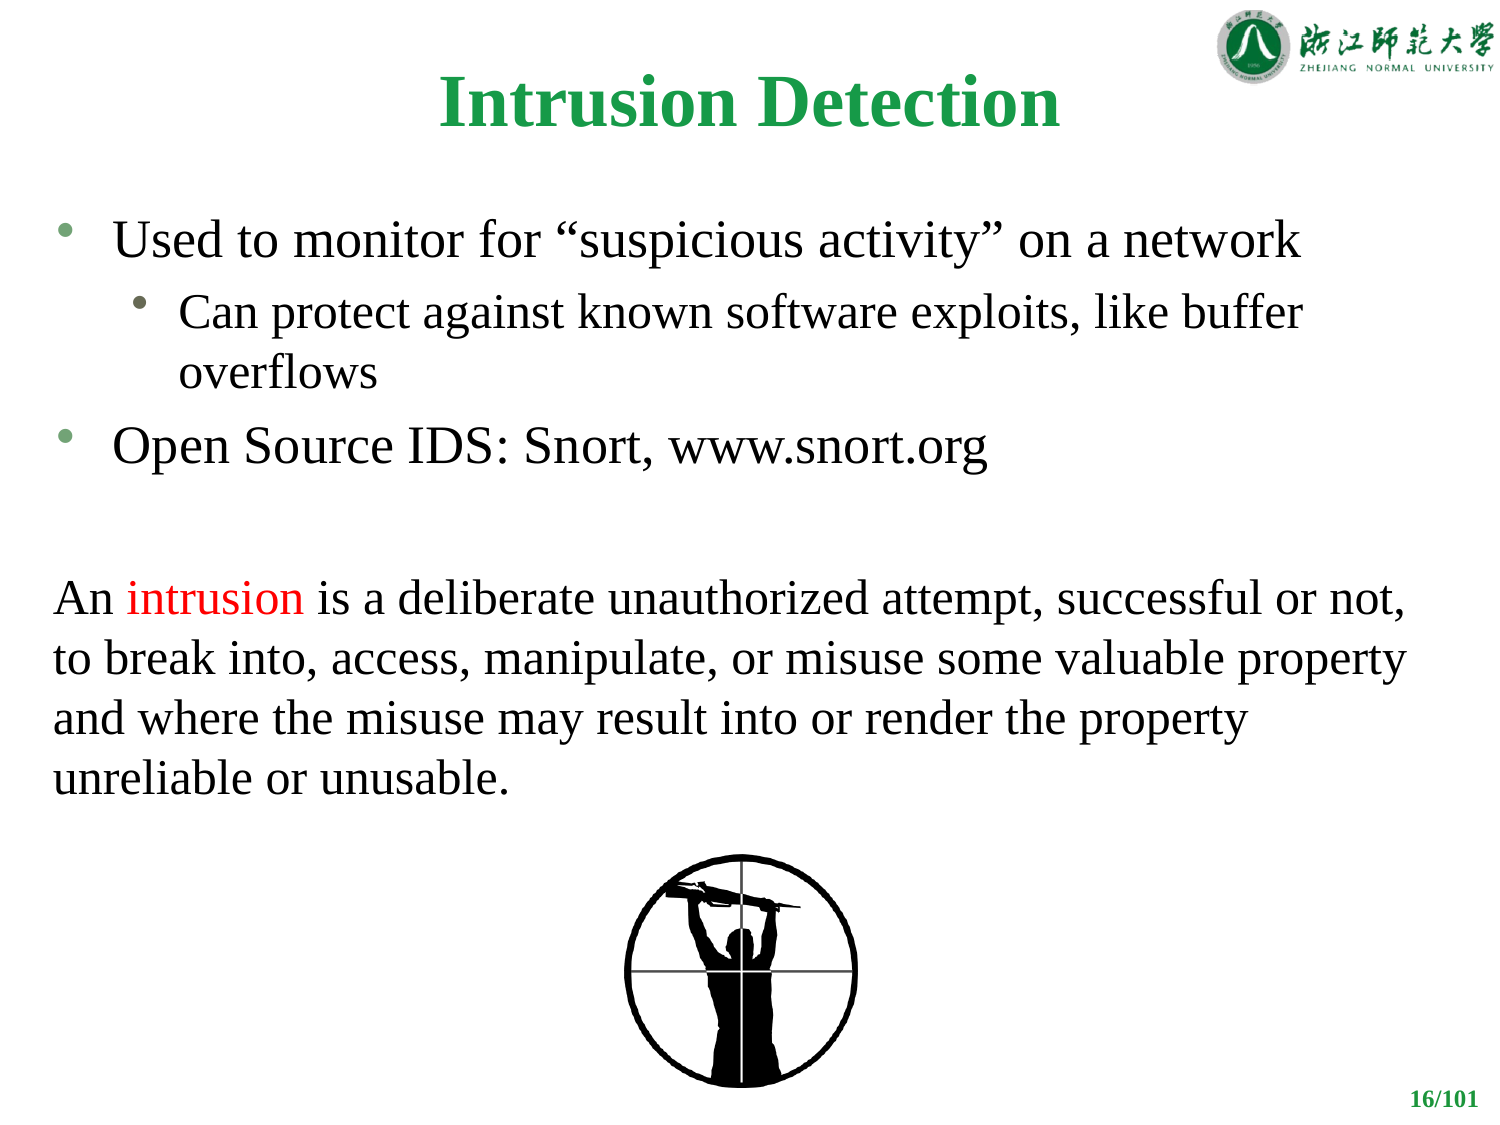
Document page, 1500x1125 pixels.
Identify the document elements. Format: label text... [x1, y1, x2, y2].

title Intrusion Detection [0, 54, 1500, 149]
text_box An intrusion is a deliberate unauthorized attempt, successful or not, to break into, access, manipulate, or misuse some valuable property and where the misuse may result into or render the property unreliable or unusable. [38, 557, 1444, 813]
picture [1215, 10, 1494, 54]
picture [624, 854, 858, 1088]
list Used to monitor for “suspicious activity” on a network Can protect against known software exploits, like buffer overflows Open Source IDS: Snort, www.snort.org [41, 196, 1447, 1035]
